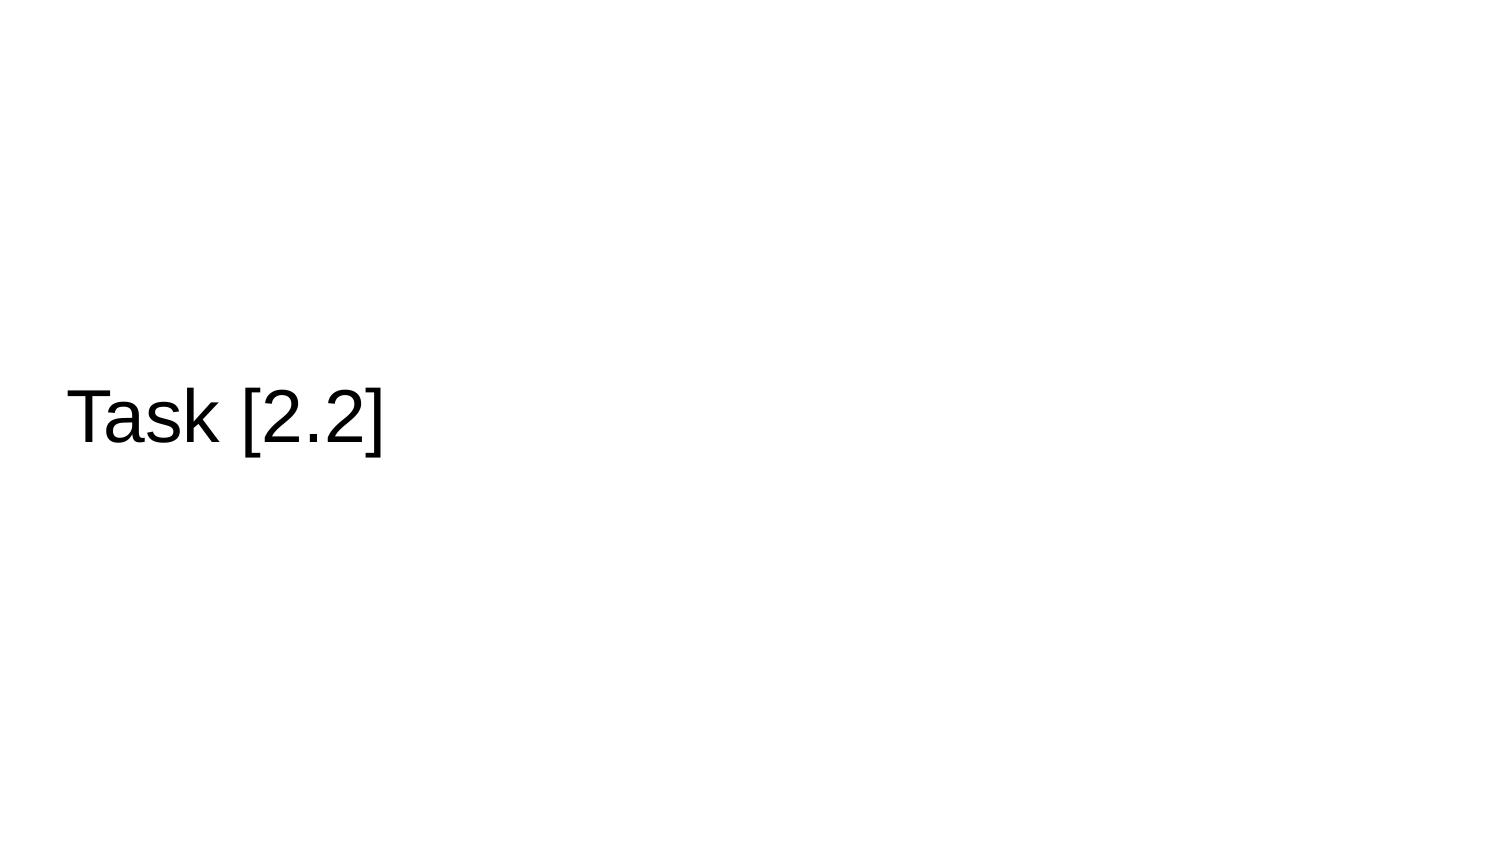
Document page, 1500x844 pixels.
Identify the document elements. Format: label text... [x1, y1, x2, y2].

title Task [2.2] [51, 352, 1449, 491]
